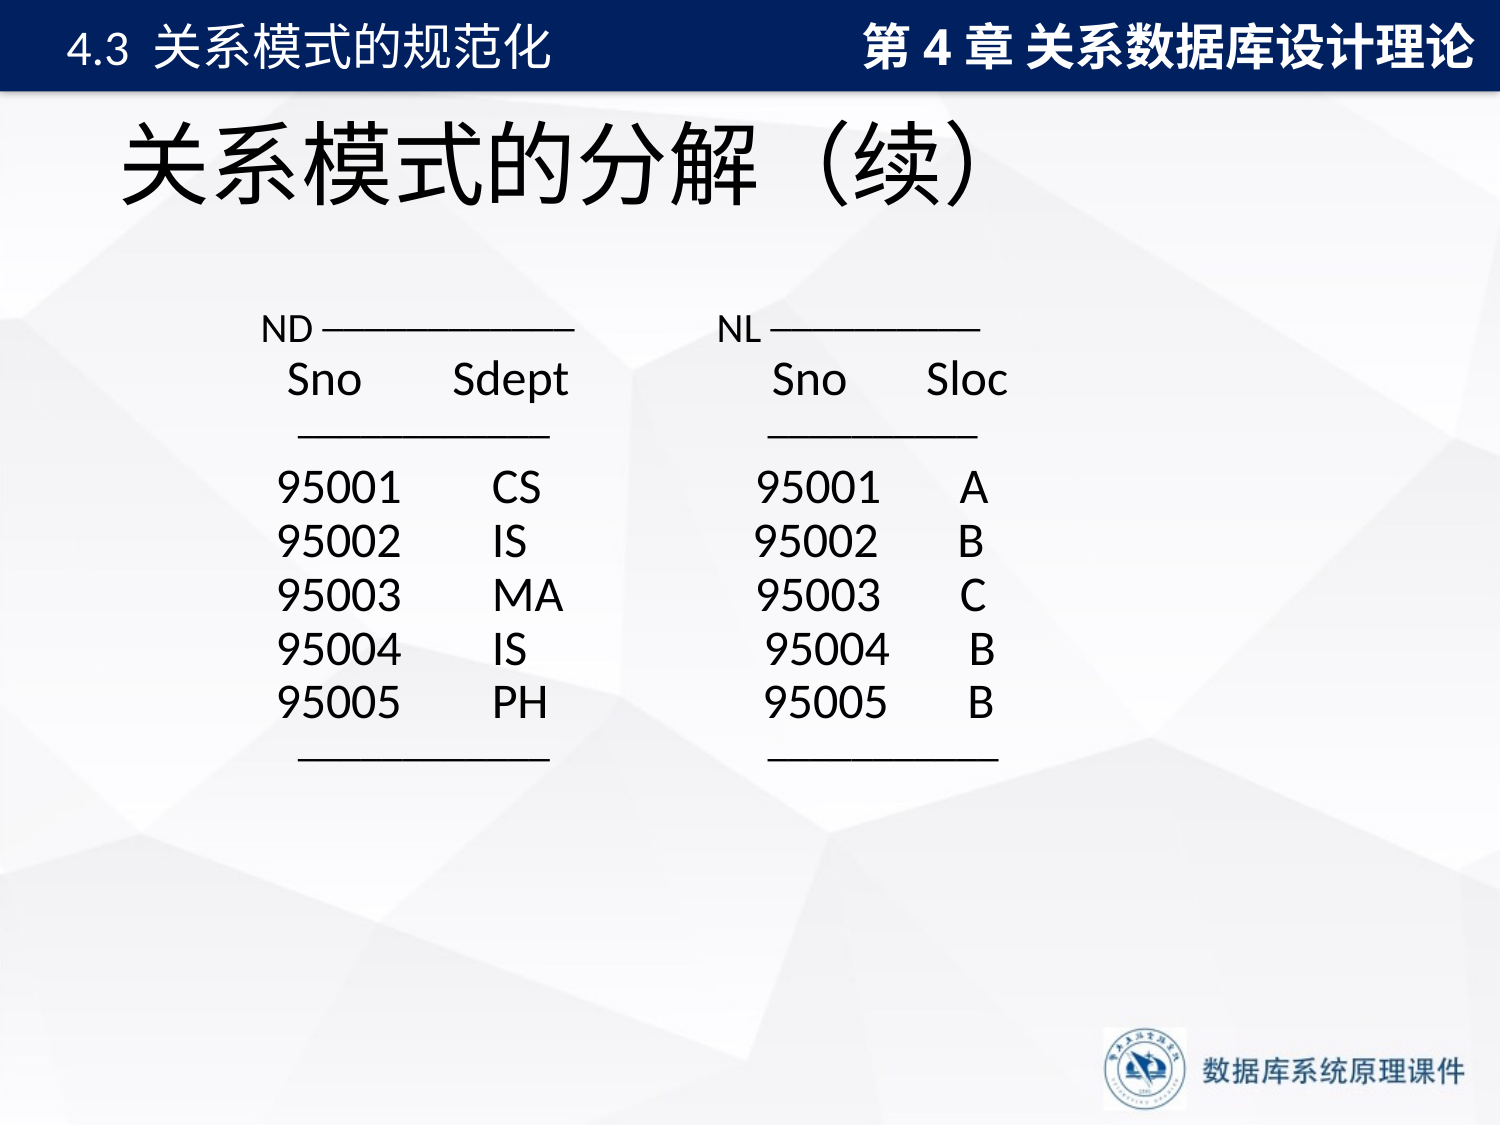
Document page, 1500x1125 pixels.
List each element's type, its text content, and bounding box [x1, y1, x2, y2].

text_box 第4章 关系数据库设计理论 [847, 7, 1491, 83]
list ND ──────────── NL ────────── Sno Sdept Sno Sloc ──────────── ────────── 95001 CS 95001 A 95002 IS 95002 B 95003 MA 95003 C 95004 IS 95004 B 95005 PH 95005 B ──────────── ─────────── [103, 299, 1397, 1014]
text_box [0, 0, 1500, 92]
title 关系模式的分解（续） [103, 100, 1397, 278]
picture [0, 92, 1500, 1125]
text_box 4.3 关系模式的规范化 [51, 8, 568, 83]
